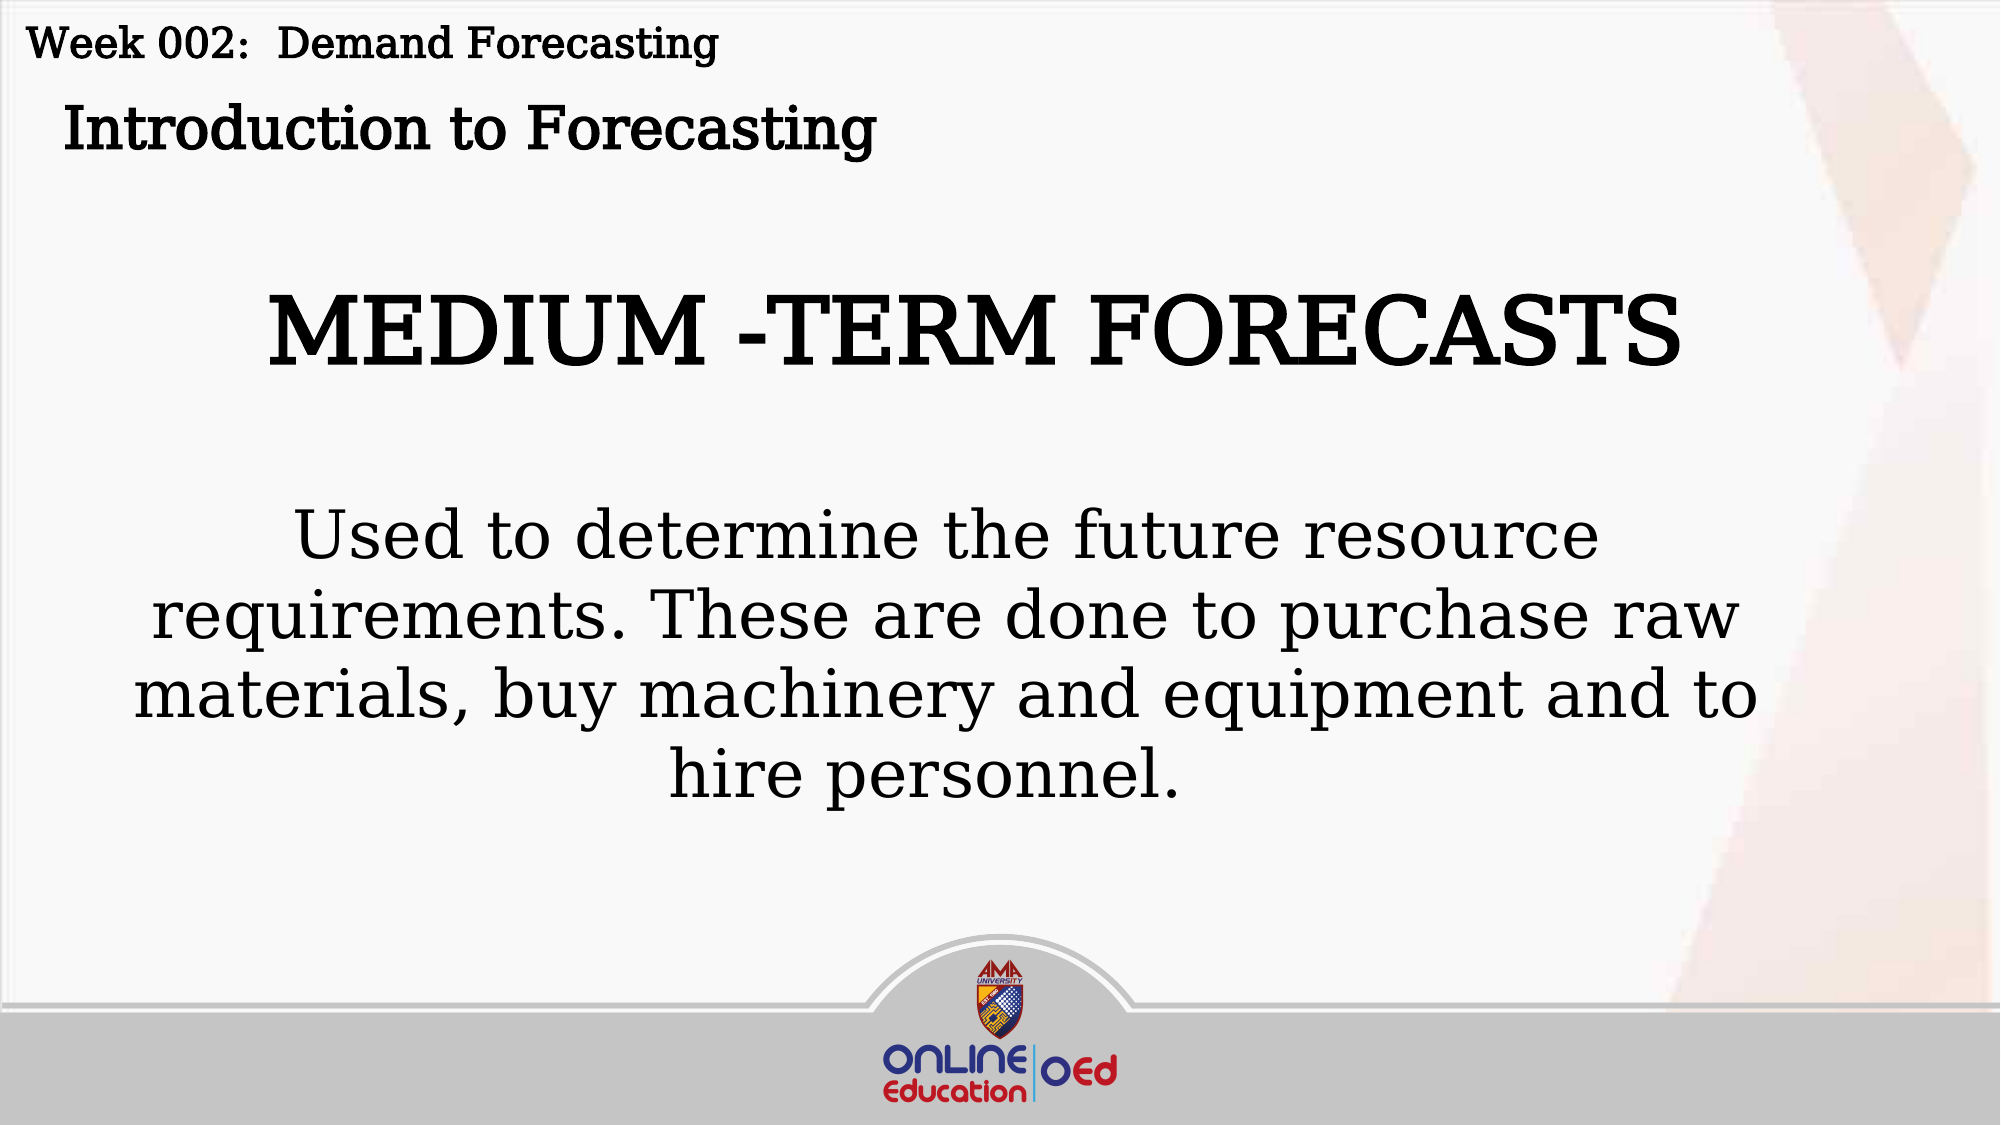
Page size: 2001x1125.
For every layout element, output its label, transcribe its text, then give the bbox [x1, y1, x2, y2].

text_box Introduction to Forecasting [11, 82, 1984, 168]
text_box Week 002: Demand Forecasting [11, 8, 1984, 74]
picture [0, 0, 2001, 1125]
text_box MEDIUM -TERM FORECASTS Used to determine the future resource requirements. These are done to purchase raw materials, buy machinery and equipment and to hire personnel. [80, 264, 1814, 819]
